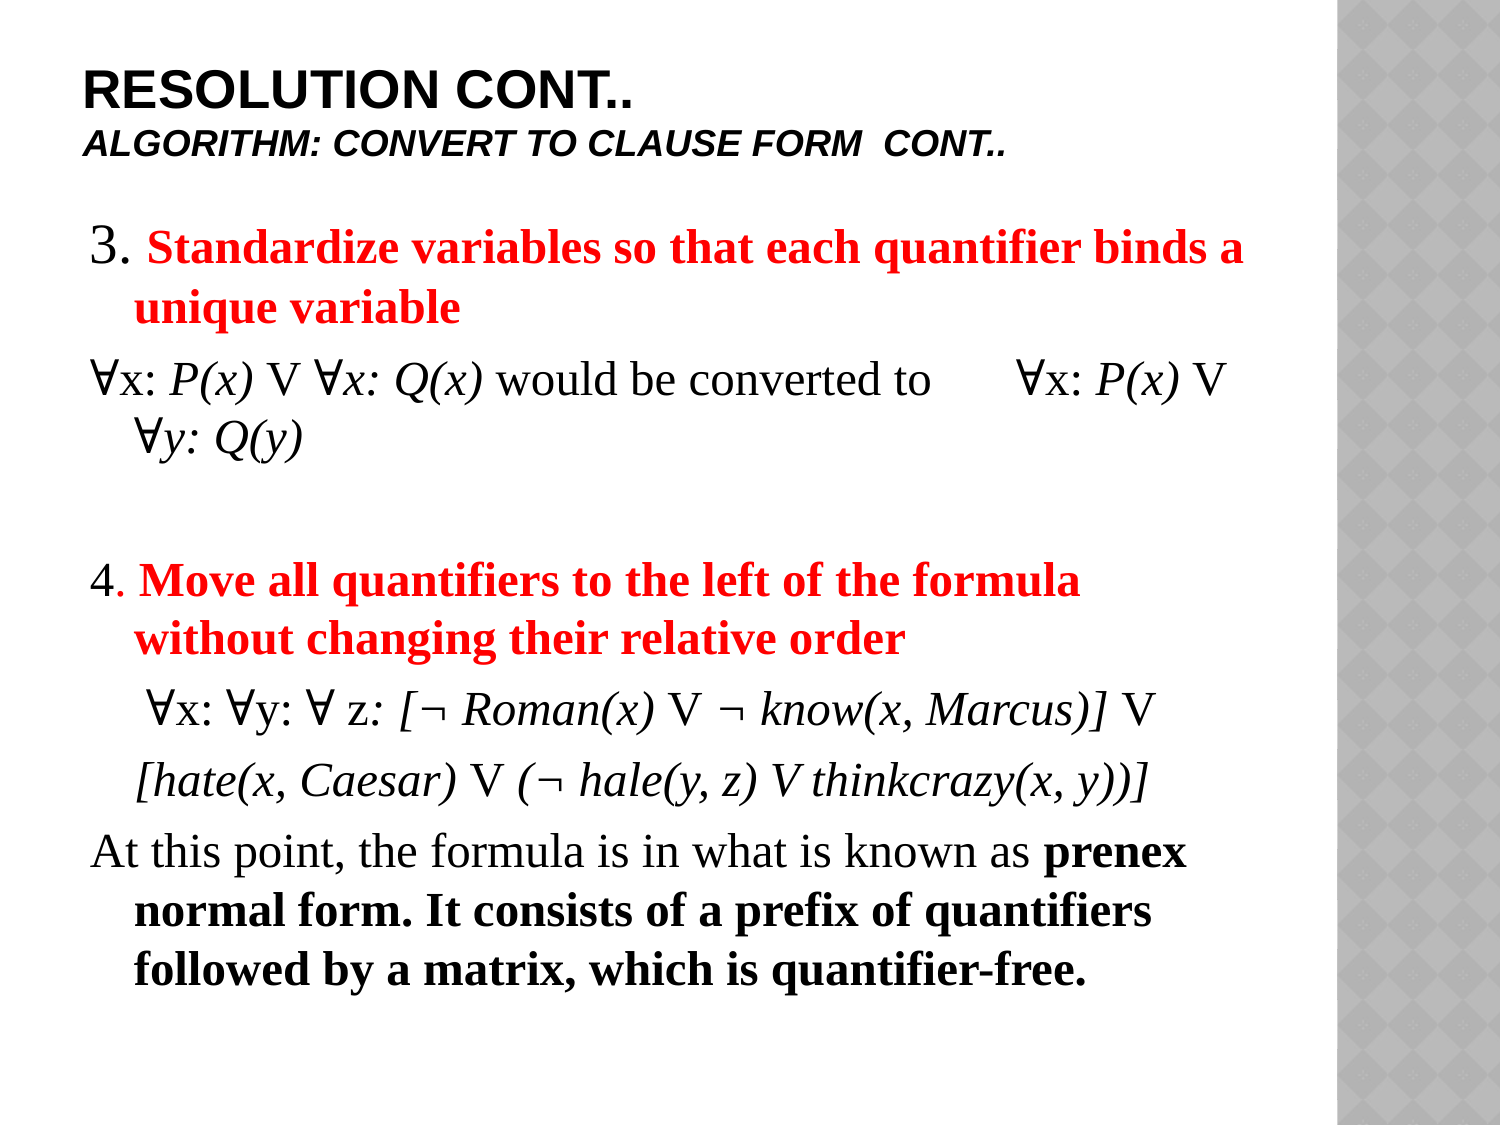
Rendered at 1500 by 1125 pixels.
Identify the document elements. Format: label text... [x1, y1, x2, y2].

list 3. Standardize variables so that each quantifier binds a unique variable ∀x: P(x) V ∀x: Q(x) would be converted to ∀x: P(x) V ∀y: Q(y) 4. Move all quantifiers to the left of the formula without changing their relative order ∀x: ∀y: ∀ z: [¬ Roman(x) V ¬ know(x, Marcus)] V [hate(x, Caesar) V (¬ hale(y, z) V thinkcrazy(x, y))] At this point, the formula is in what is known as prenex normal form. It consists of a prefix of quantifiers followed by a matrix, which is quantifier-free. [75, 199, 1263, 1059]
title Resolution Cont.. Algorithm: Convert to Clause Form cont.. [75, 52, 1263, 164]
